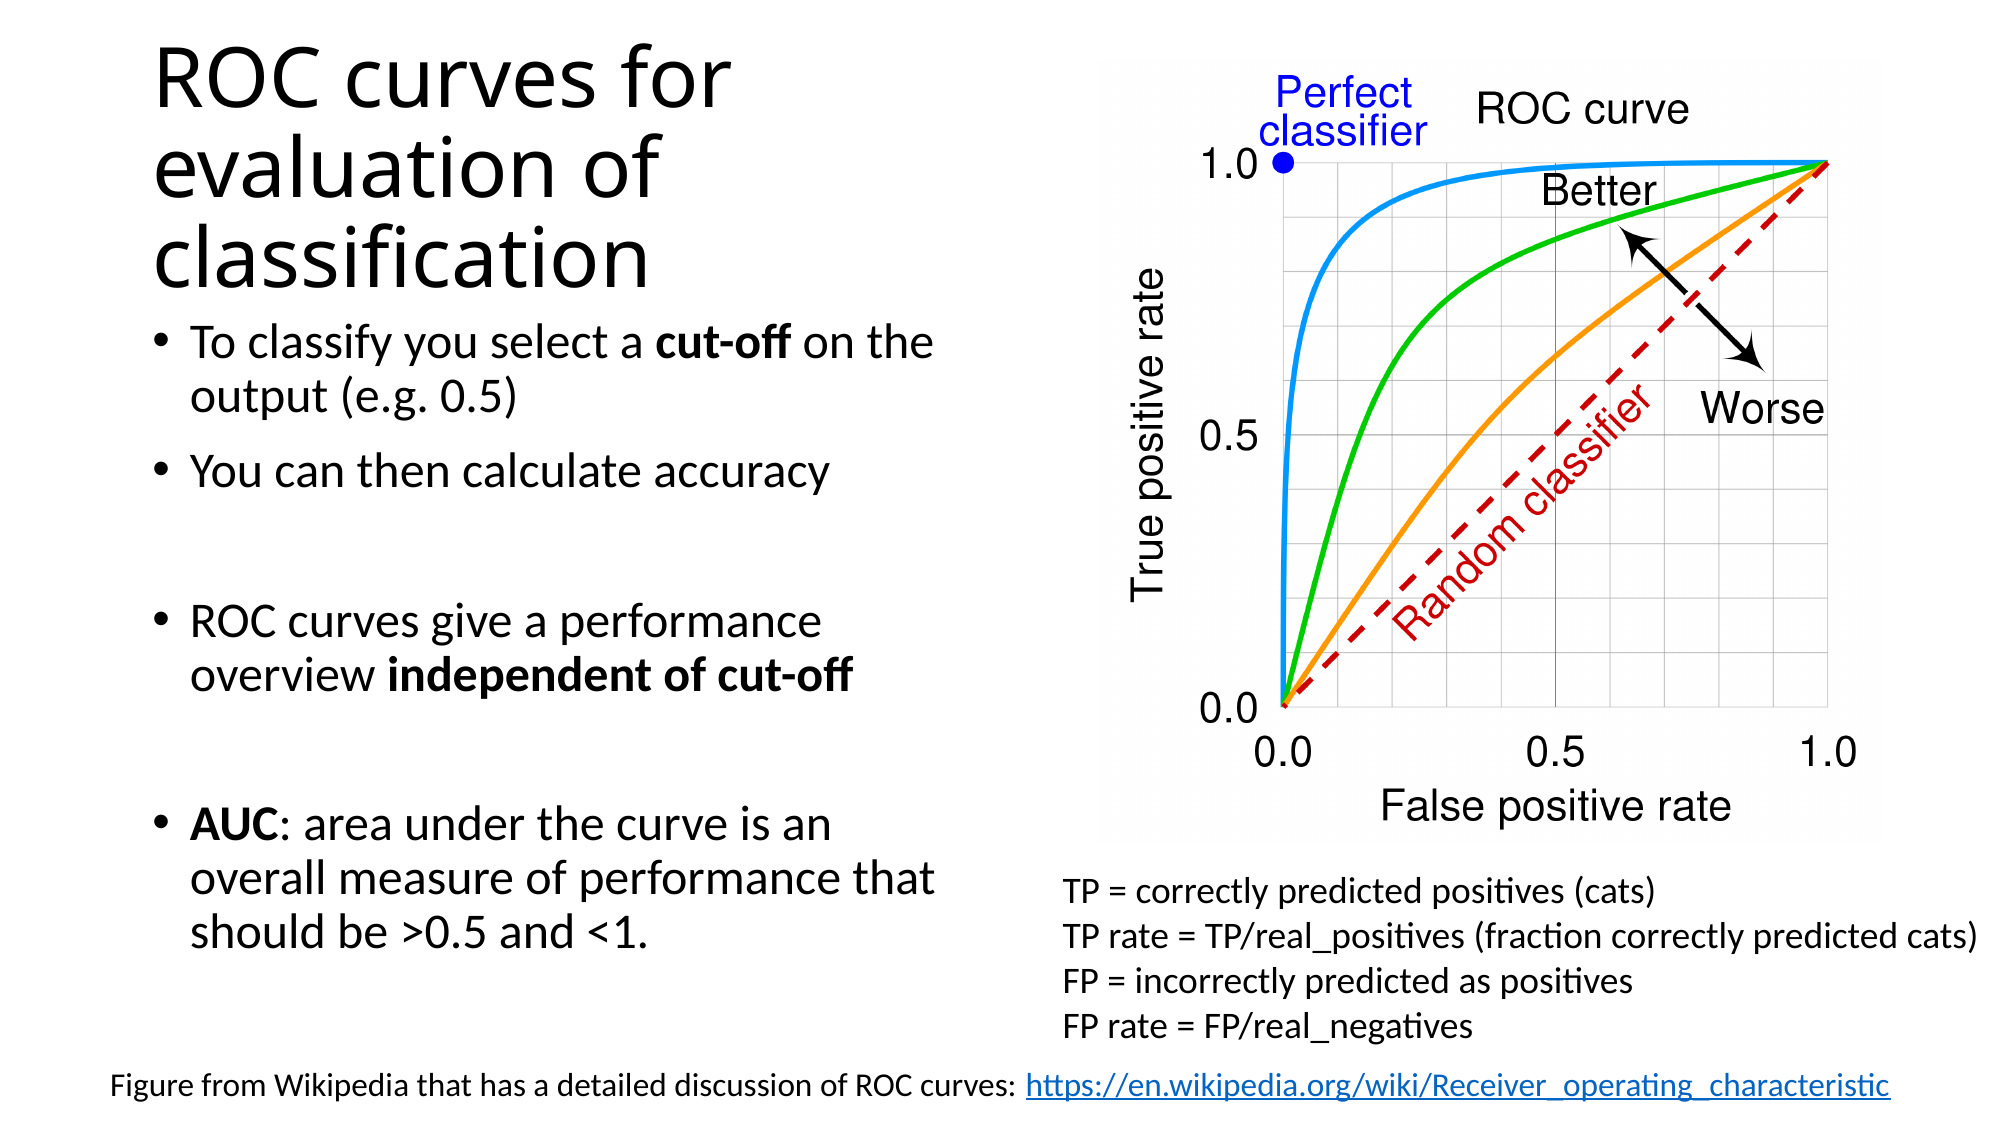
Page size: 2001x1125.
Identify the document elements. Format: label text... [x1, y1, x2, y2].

picture [1098, 59, 1882, 843]
text_box Figure from Wikipedia that has a detailed discussion of ROC curves: https://en.wikipedia.org/wiki/Receiver_operating_characteristic [95, 1055, 1930, 1111]
text_box TP = correctly predicted positives (cats) TP rate = TP/real_positives (fraction correctly predicted cats) FP = incorrectly predicted as positives FP rate = FP/real_negatives [1047, 858, 1995, 1054]
title ROC curves for evaluation of classification [137, 59, 1091, 282]
list To classify you select a cut-off on the output (e.g. 0.5) You can then calculate accuracy ROC curves give a performance overview independent of cut-off AUC: area under the curve is an overall measure of performance that should be >0.5 and <1. [137, 307, 988, 1022]
